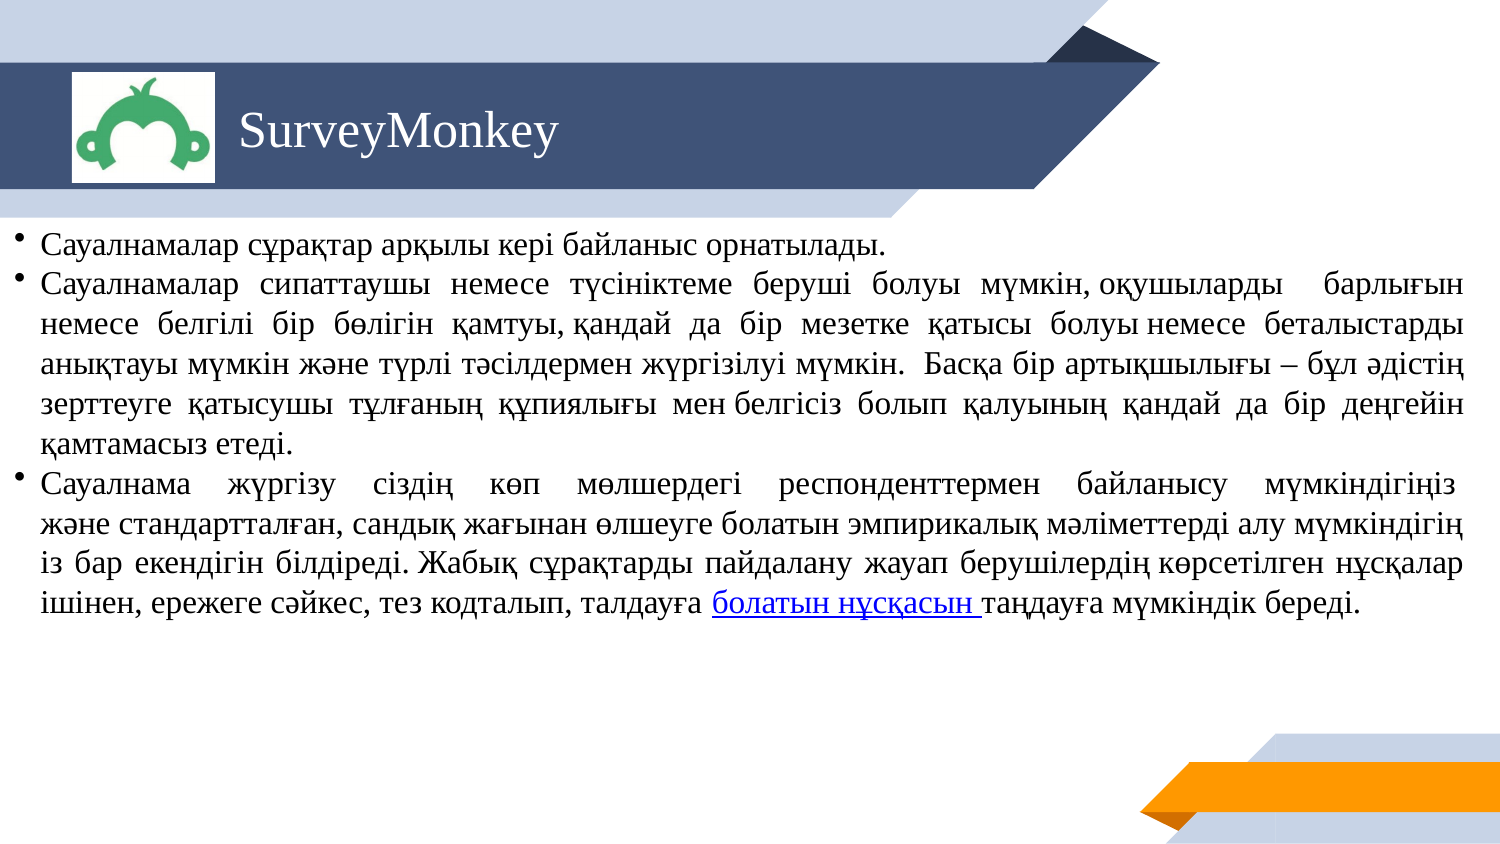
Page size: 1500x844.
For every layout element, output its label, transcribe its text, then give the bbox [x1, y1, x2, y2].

text_box Сауалнамалар сұрақтар арқылы кері байланыс орнатылады. Сауалнамалар сипаттаушы немесе түсініктеме беруші болуы мүмкін, оқушыларды барлығын немесе белгілі бір бөлігін қамтуы, қандай да бір мезетке қатысы болуы немесе беталыстарды анықтауы мүмкін және түрлі тәсілдермен жүргізілуі мүмкін. Басқа бір артықшылығы – бұл әдістің зерттеуге қатысушы тұлғаның құпиялығы мен белгісіз болып қалуының қандай да бір деңгейін қамтамасыз етеді. Сауалнама жүргізу сіздің көп мөлшердегі респонденттермен байланысу мүмкіндігіңіз және стандартталған, сандық жағынан өлшеуге болатын эмпирикалық мәліметтерді алу мүмкіндігіңіз бар екендігін білдіреді. Жабық сұрақтарды пайдалану жауап берушілердің көрсетілген нұсқалар ішінен, ережеге сәйкес, тез кодталып, талдауға болатын нұсқасын таңдауға мүмкіндік береді. [14, 221, 1467, 756]
picture [71, 71, 216, 183]
title SurveyMonkey [238, 63, 696, 191]
